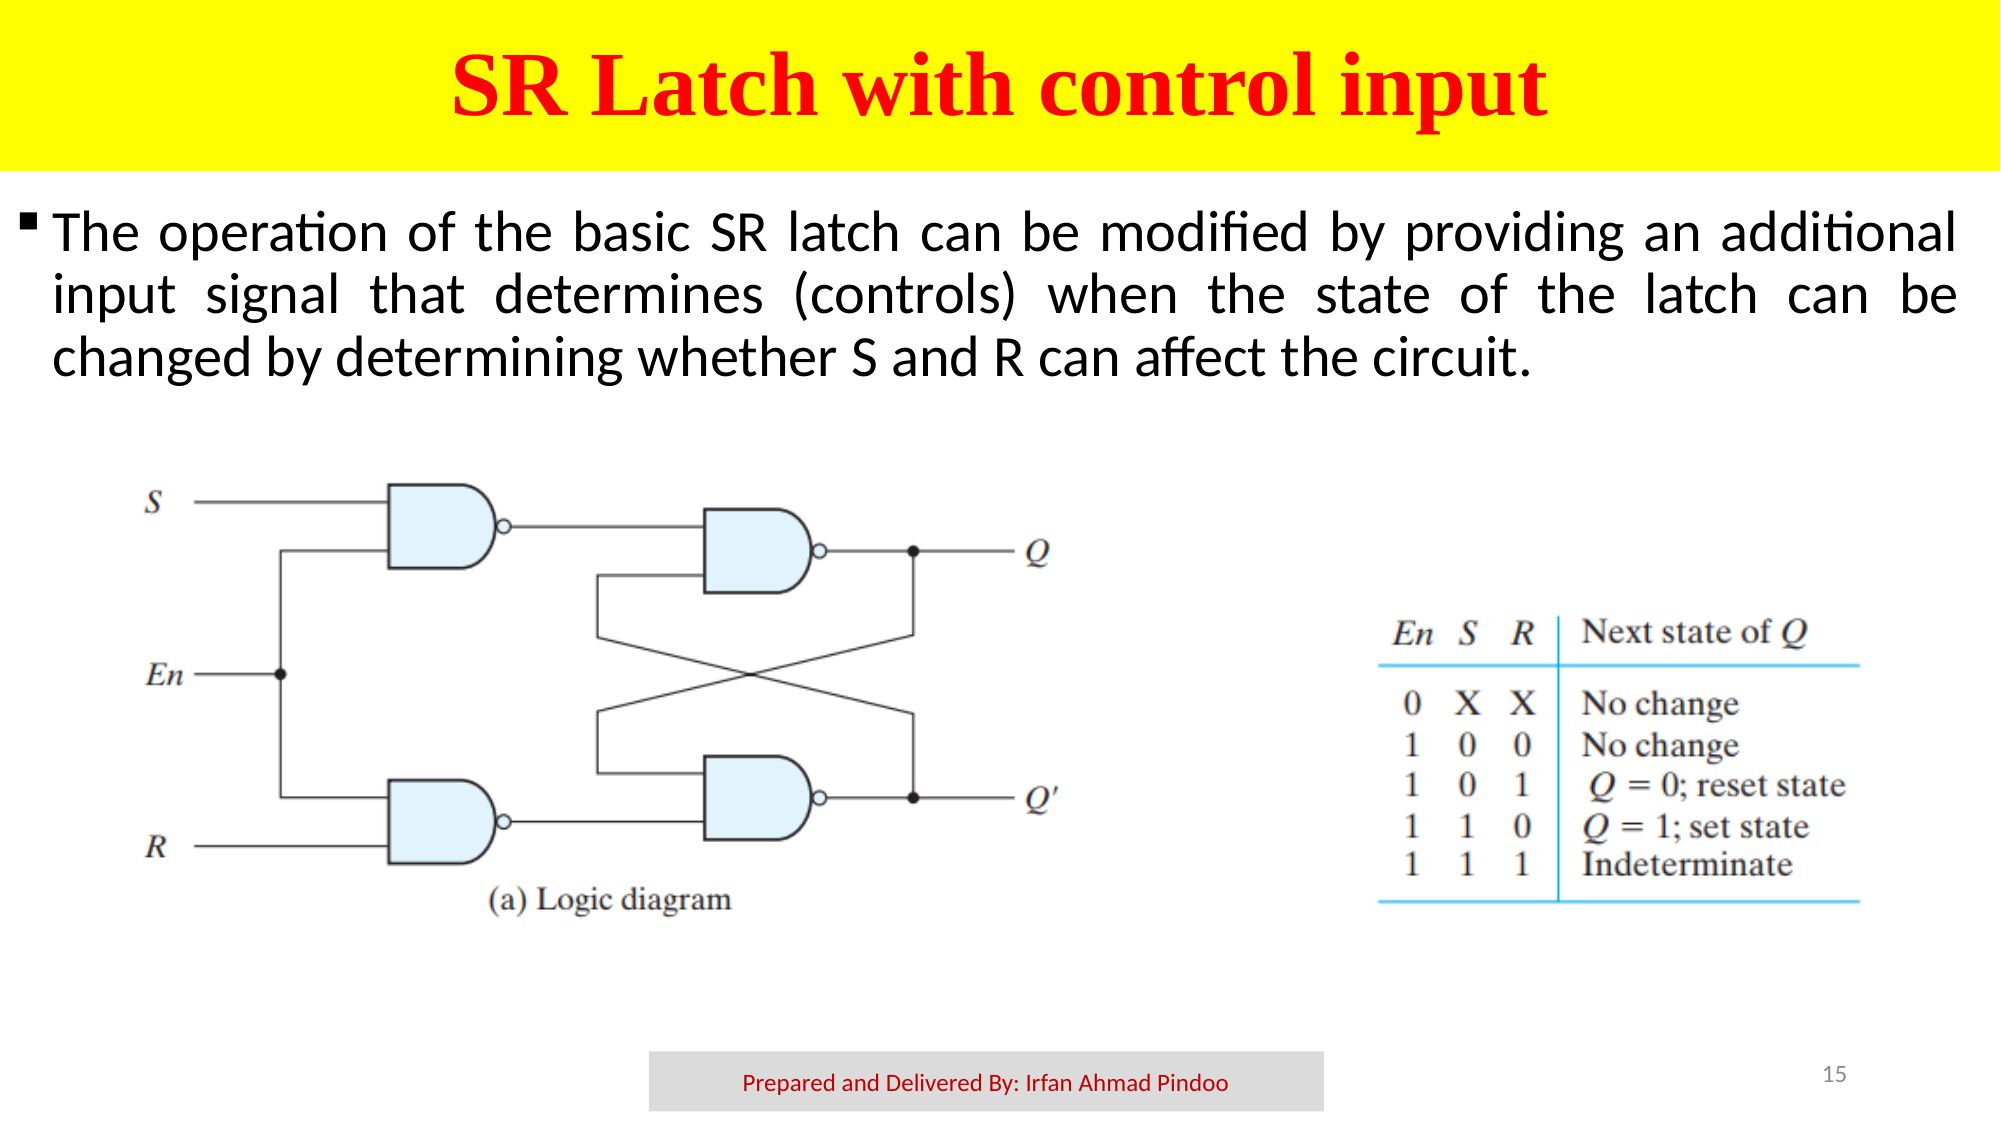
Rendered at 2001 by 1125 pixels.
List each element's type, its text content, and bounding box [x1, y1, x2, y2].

title SR Latch with control input [0, 0, 2000, 172]
picture [1359, 596, 1916, 930]
slide_number 15 [1412, 1042, 1863, 1103]
picture [108, 447, 1097, 930]
list The operation of the basic SR latch can be modified by providing an additional input signal that determines (controls) when the state of the latch can be changed by determining whether S and R can affect the circuit. [0, 193, 1975, 1017]
footer Prepared and Delivered By: Irfan Ahmad Pindoo [648, 1051, 1324, 1112]
